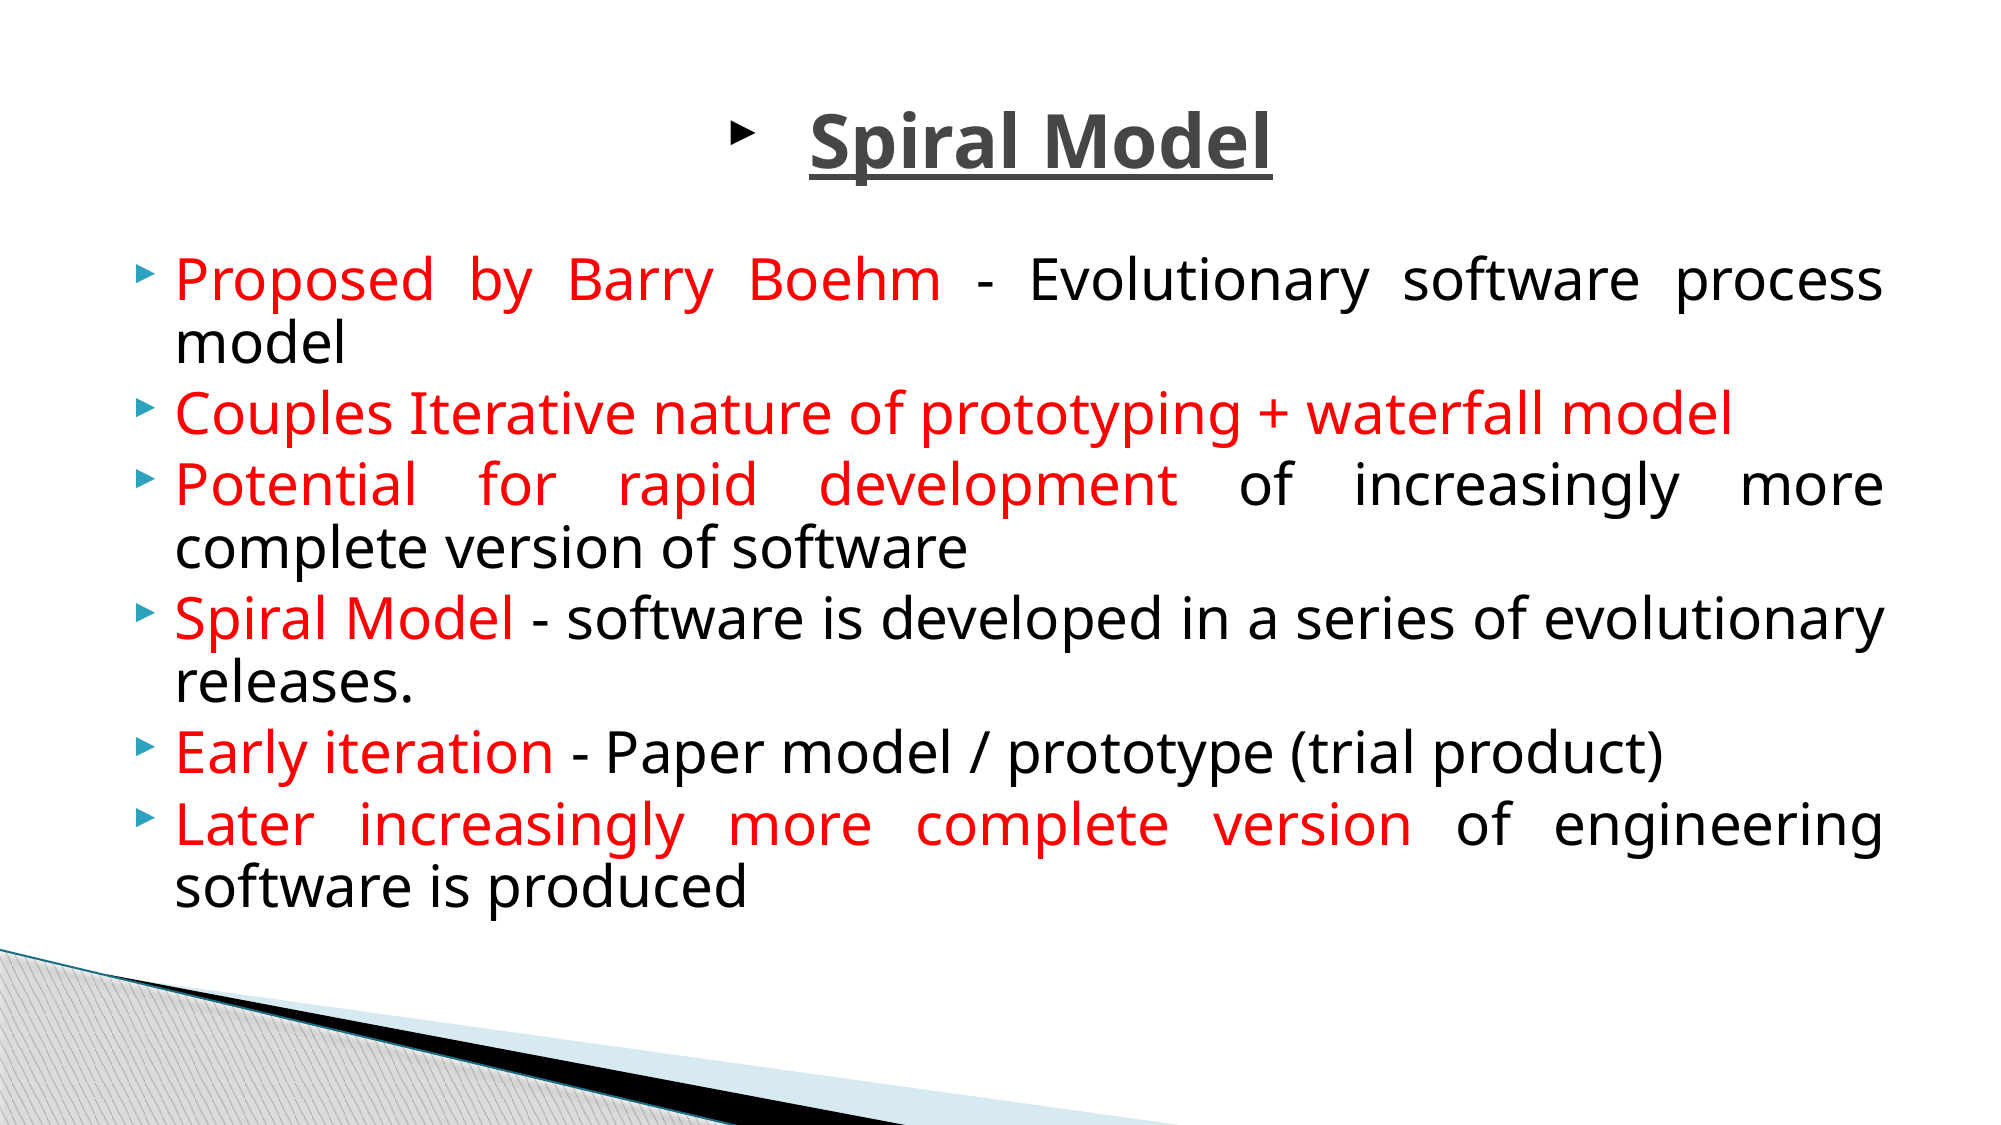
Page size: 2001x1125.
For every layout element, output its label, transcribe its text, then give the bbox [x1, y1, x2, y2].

list Proposed by Barry Boehm - Evolutionary software process model Couples Iterative nature of prototyping + waterfall model Potential for rapid development of increasingly more complete version of software Spiral Model - software is developed in a series of evolutionary releases. Early iteration - Paper model / prototype (trial product) Later increasingly more complete version of engineering software is produced [99, 243, 1900, 986]
title Spiral Model [99, 45, 1900, 233]
